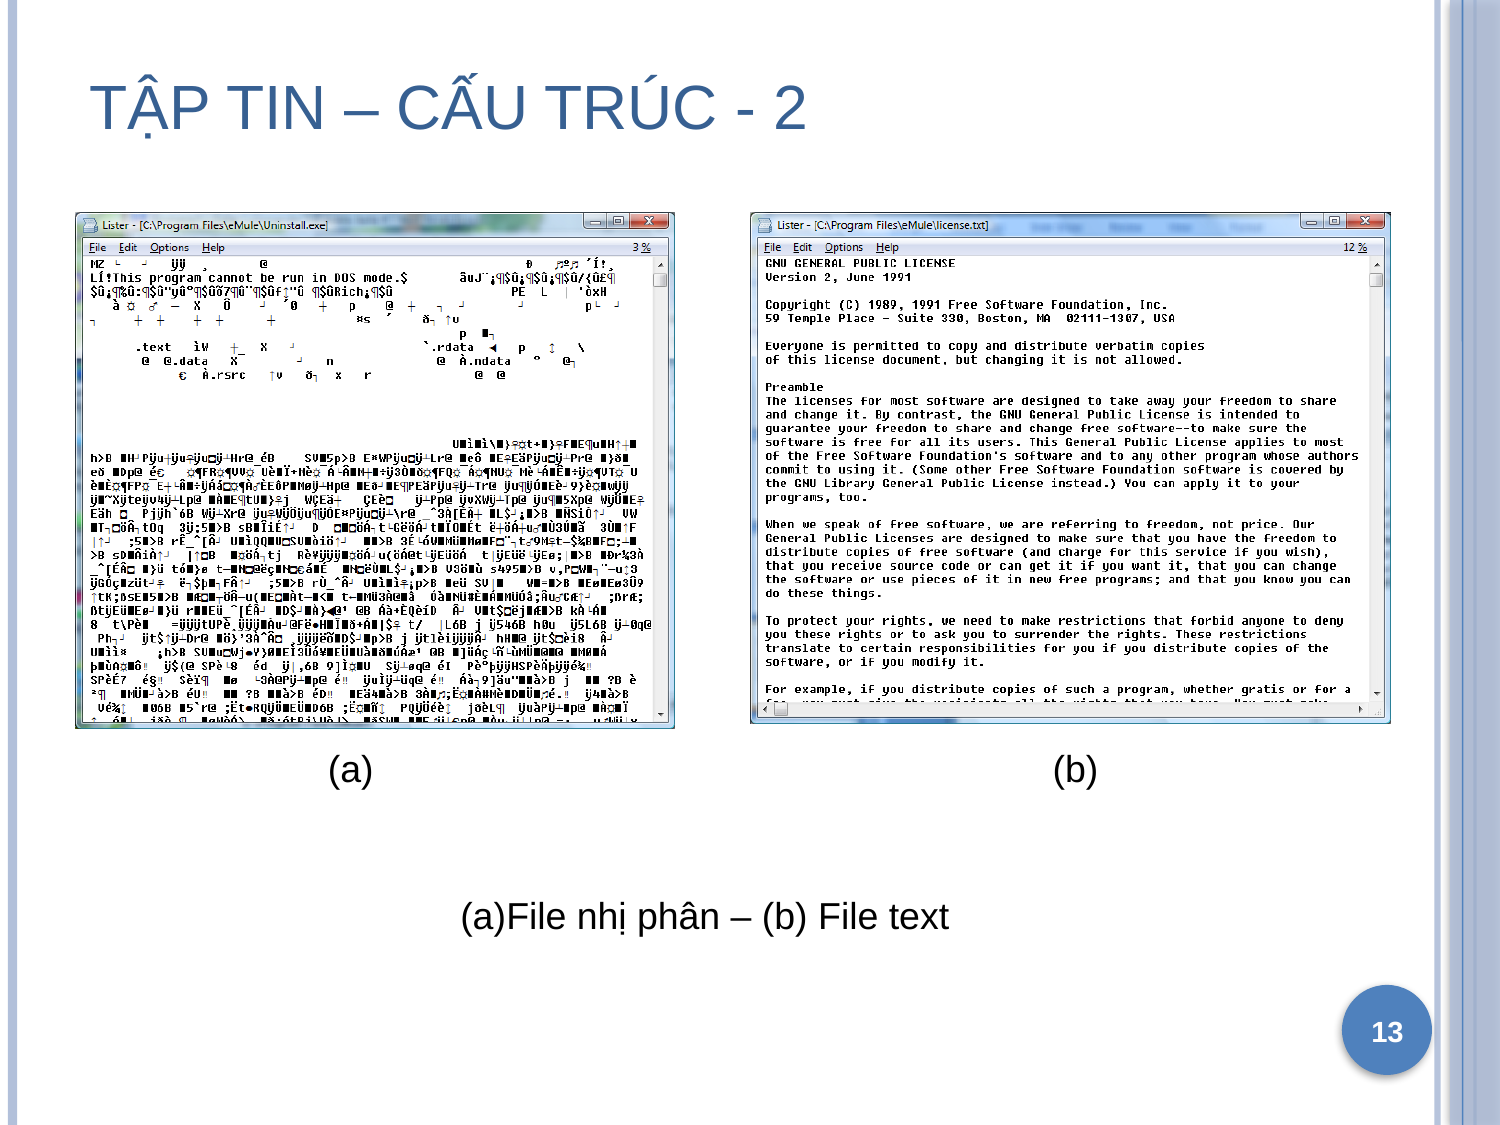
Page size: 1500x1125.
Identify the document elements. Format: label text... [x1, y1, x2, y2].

text_box (b) [1038, 737, 1114, 798]
picture [74, 211, 676, 729]
slide_number 13 [1337, 988, 1438, 1074]
text_box (a) [313, 739, 389, 798]
title Tập tin – cấu trúc - 2 [75, 45, 1338, 150]
text_box File nhị phân – (b) File text [445, 862, 965, 945]
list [749, 211, 1391, 725]
